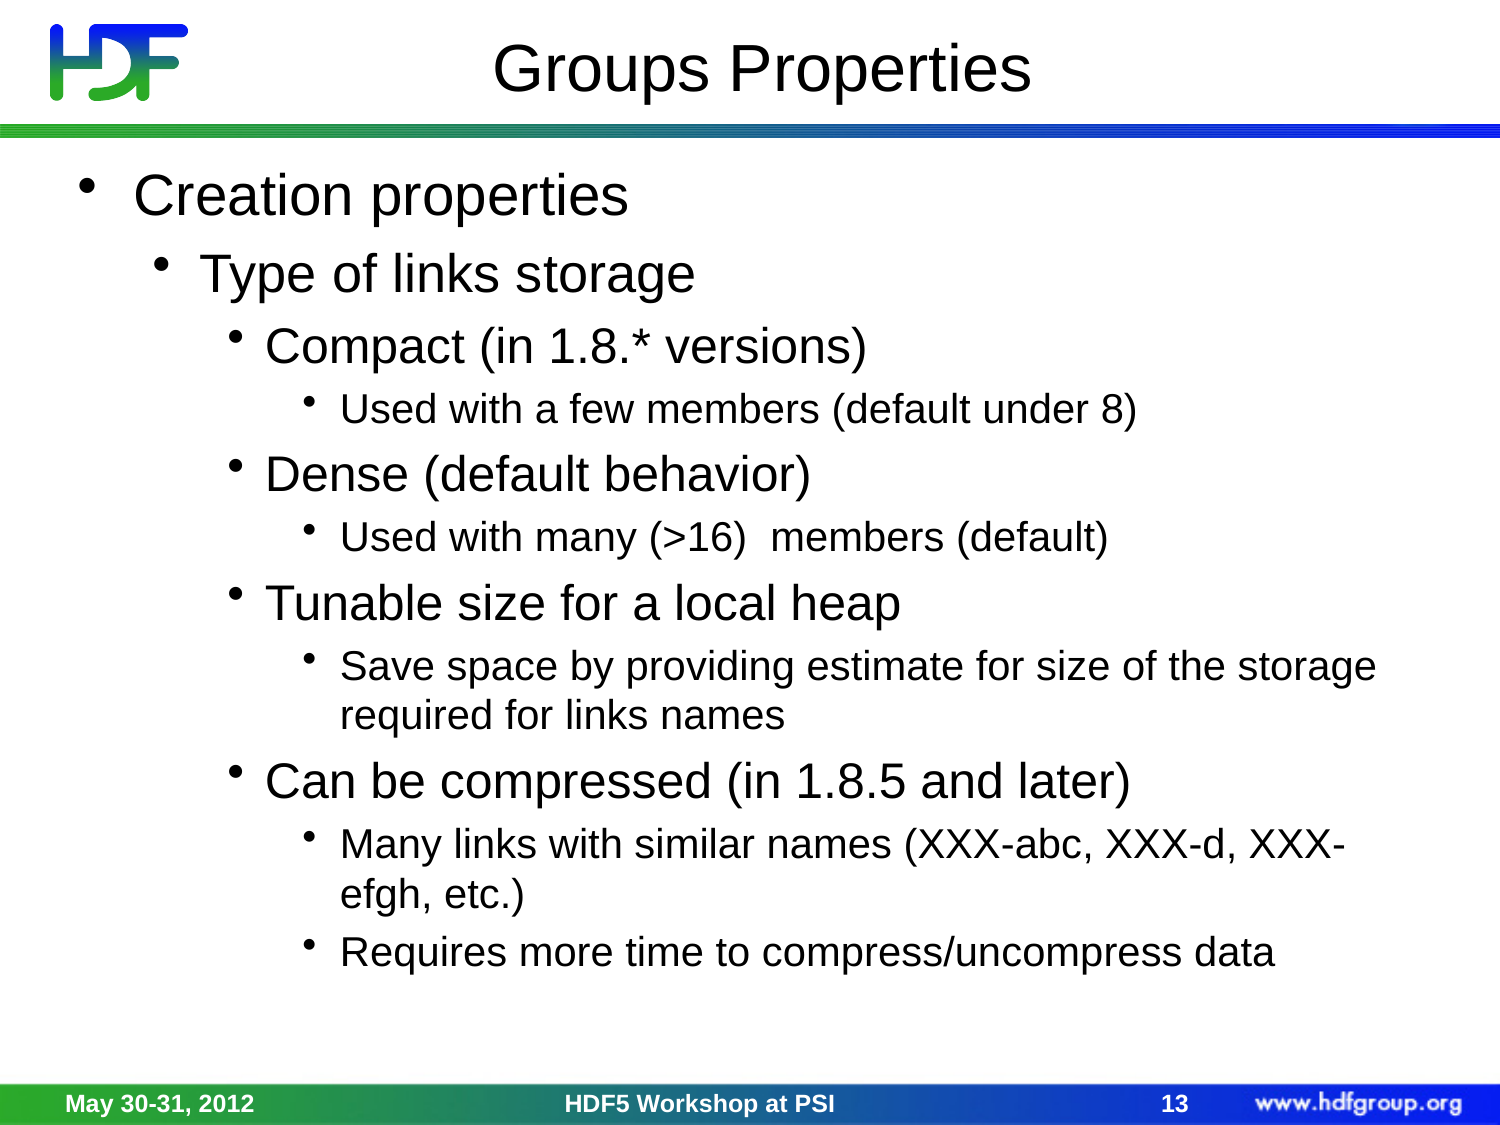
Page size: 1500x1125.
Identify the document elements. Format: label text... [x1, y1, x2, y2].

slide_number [49, 1087, 338, 1125]
list Creation properties Type of links storage Compact (in 1.8.* versions) Used with a few members (default under 8) Dense (default behavior) Used with many (>16) members (default) Tunable size for a local heap Save space by providing estimate for size of the storage required for links names Can be compressed (in 1.8.5 and later) Many links with similar names (XXX-abc, XXX-d, XXX-efgh, etc.) Requires more time to compress/uncompress data [62, 149, 1451, 1051]
picture [0, 0, 1500, 1125]
title Groups Properties [187, 24, 1338, 113]
slide_number 13 [1112, 1087, 1238, 1125]
footer HDF5 Workshop at PSI [374, 1087, 1026, 1125]
